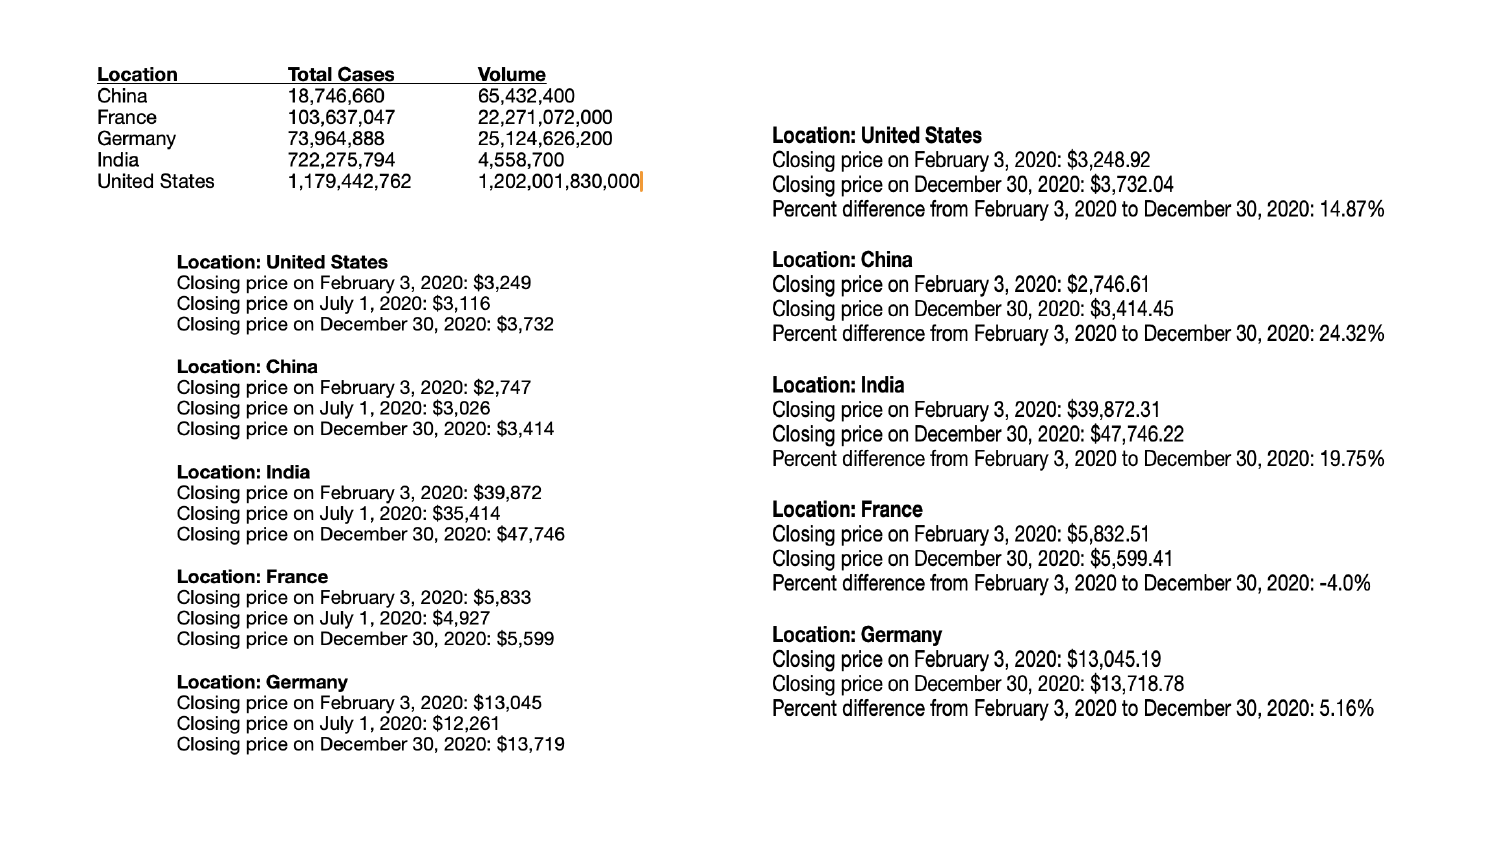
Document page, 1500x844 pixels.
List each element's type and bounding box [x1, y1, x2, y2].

picture [69, 41, 668, 797]
picture [749, 99, 1411, 745]
